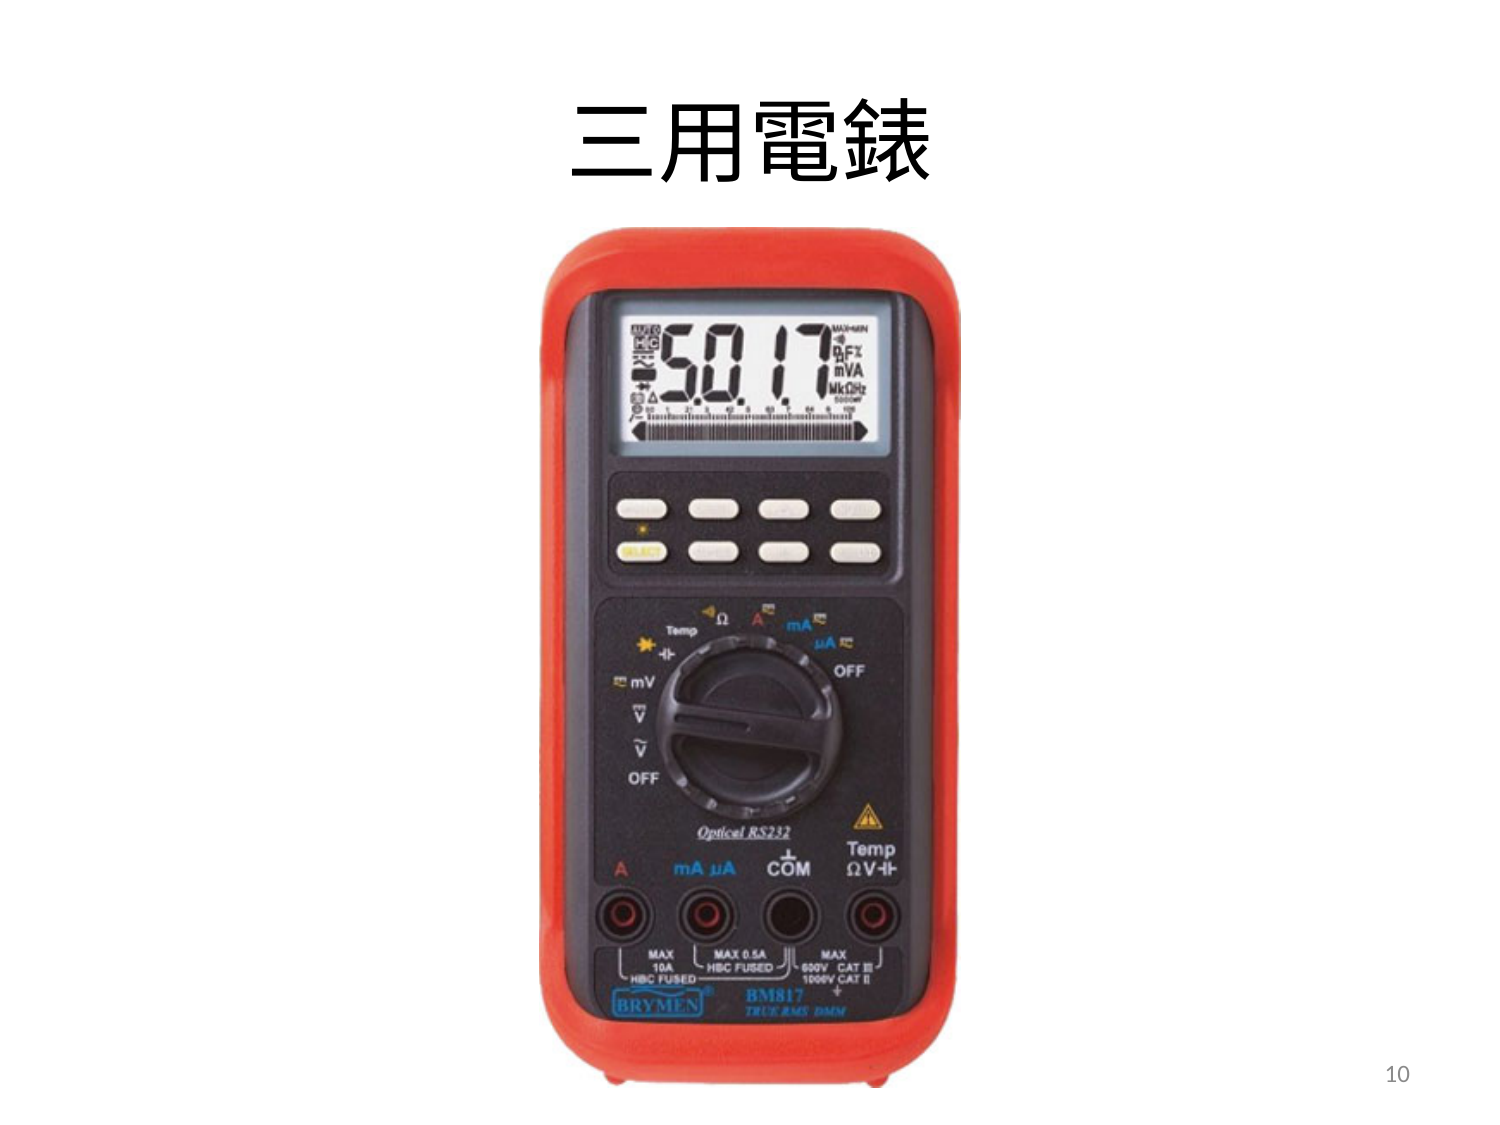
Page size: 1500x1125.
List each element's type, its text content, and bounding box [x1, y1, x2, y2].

slide_number 10 [1074, 1042, 1425, 1103]
title 三用電錶 [75, 45, 1425, 233]
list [538, 226, 962, 1089]
